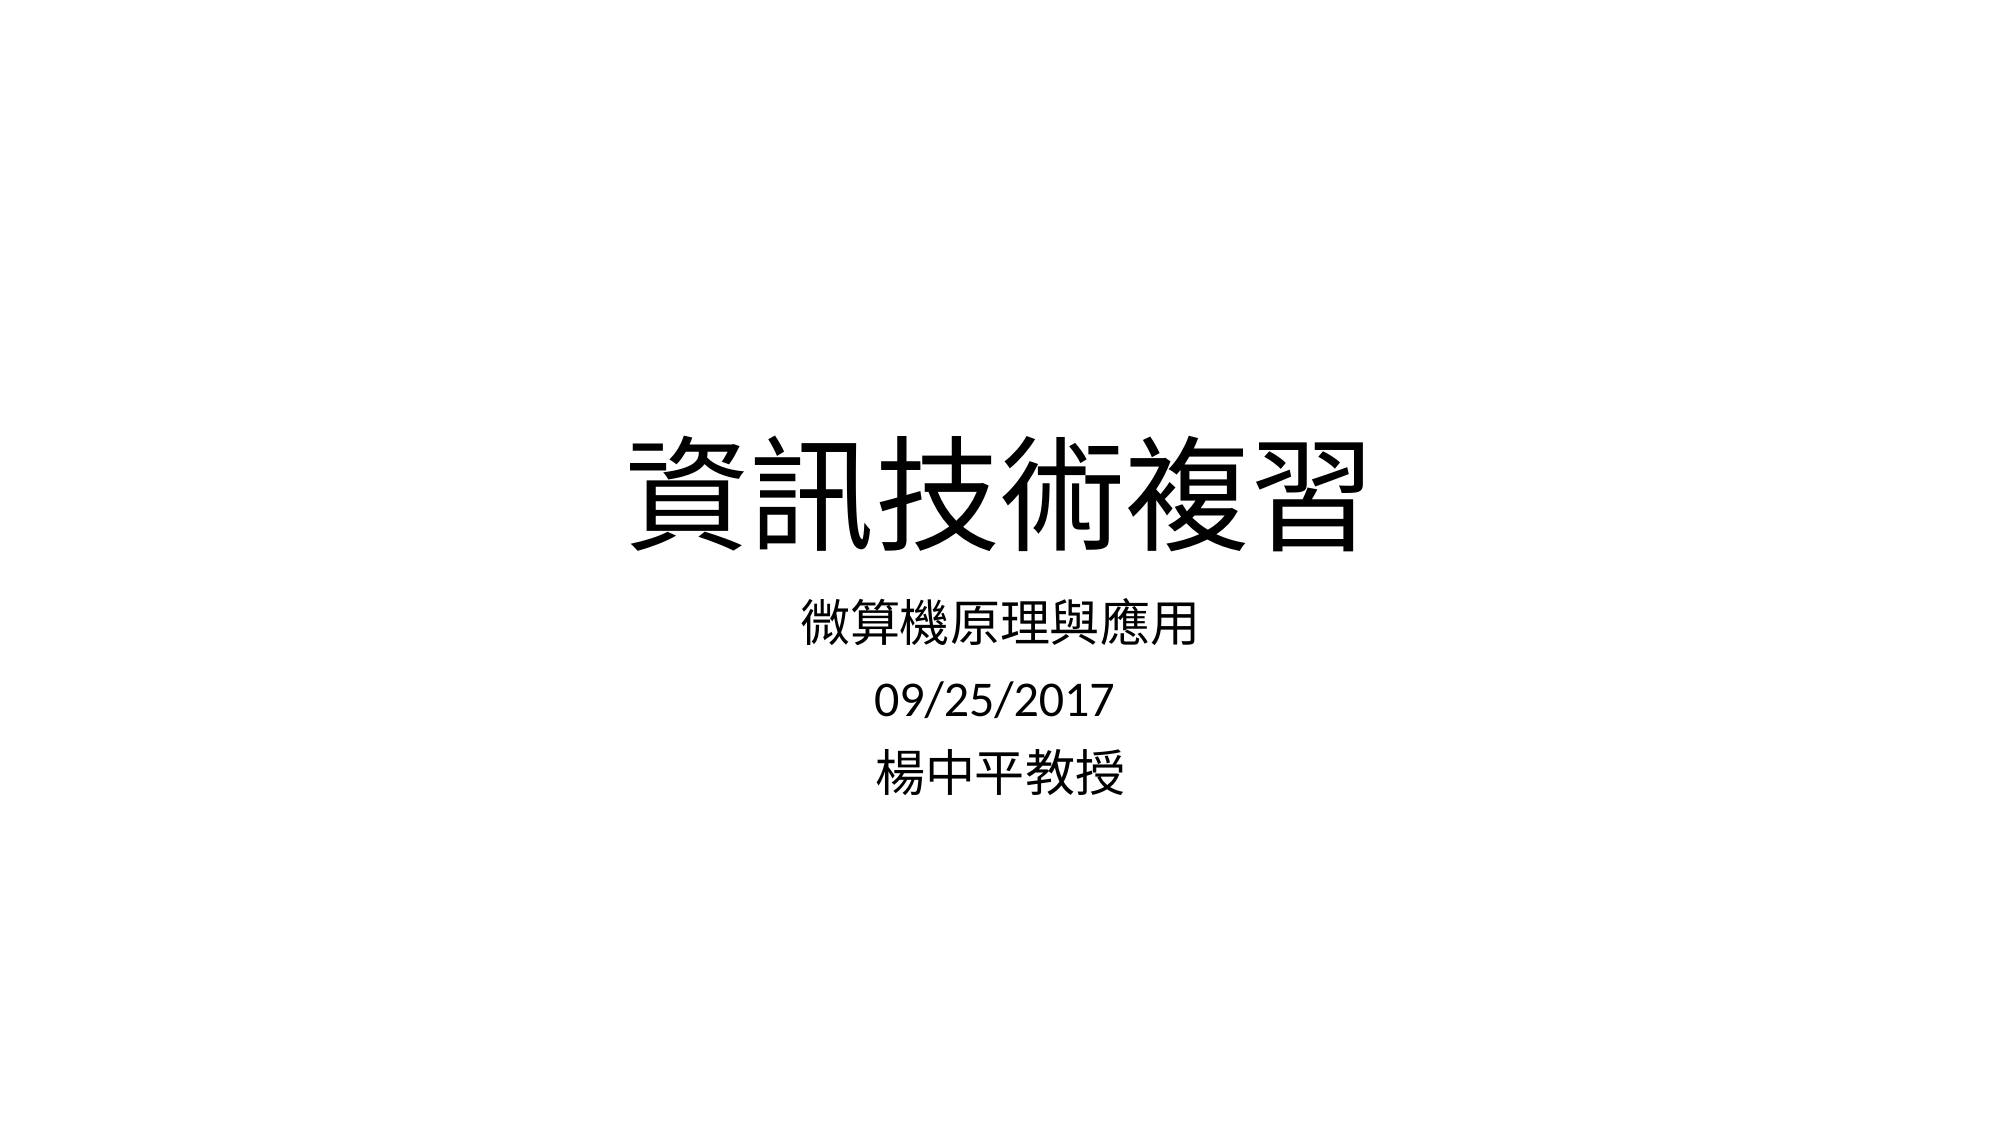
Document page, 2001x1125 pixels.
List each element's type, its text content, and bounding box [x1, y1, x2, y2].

title 資訊技術複習 [249, 184, 1750, 576]
subtitle 微算機原理與應用 09/25/2017 楊中平教授 [249, 590, 1750, 863]
